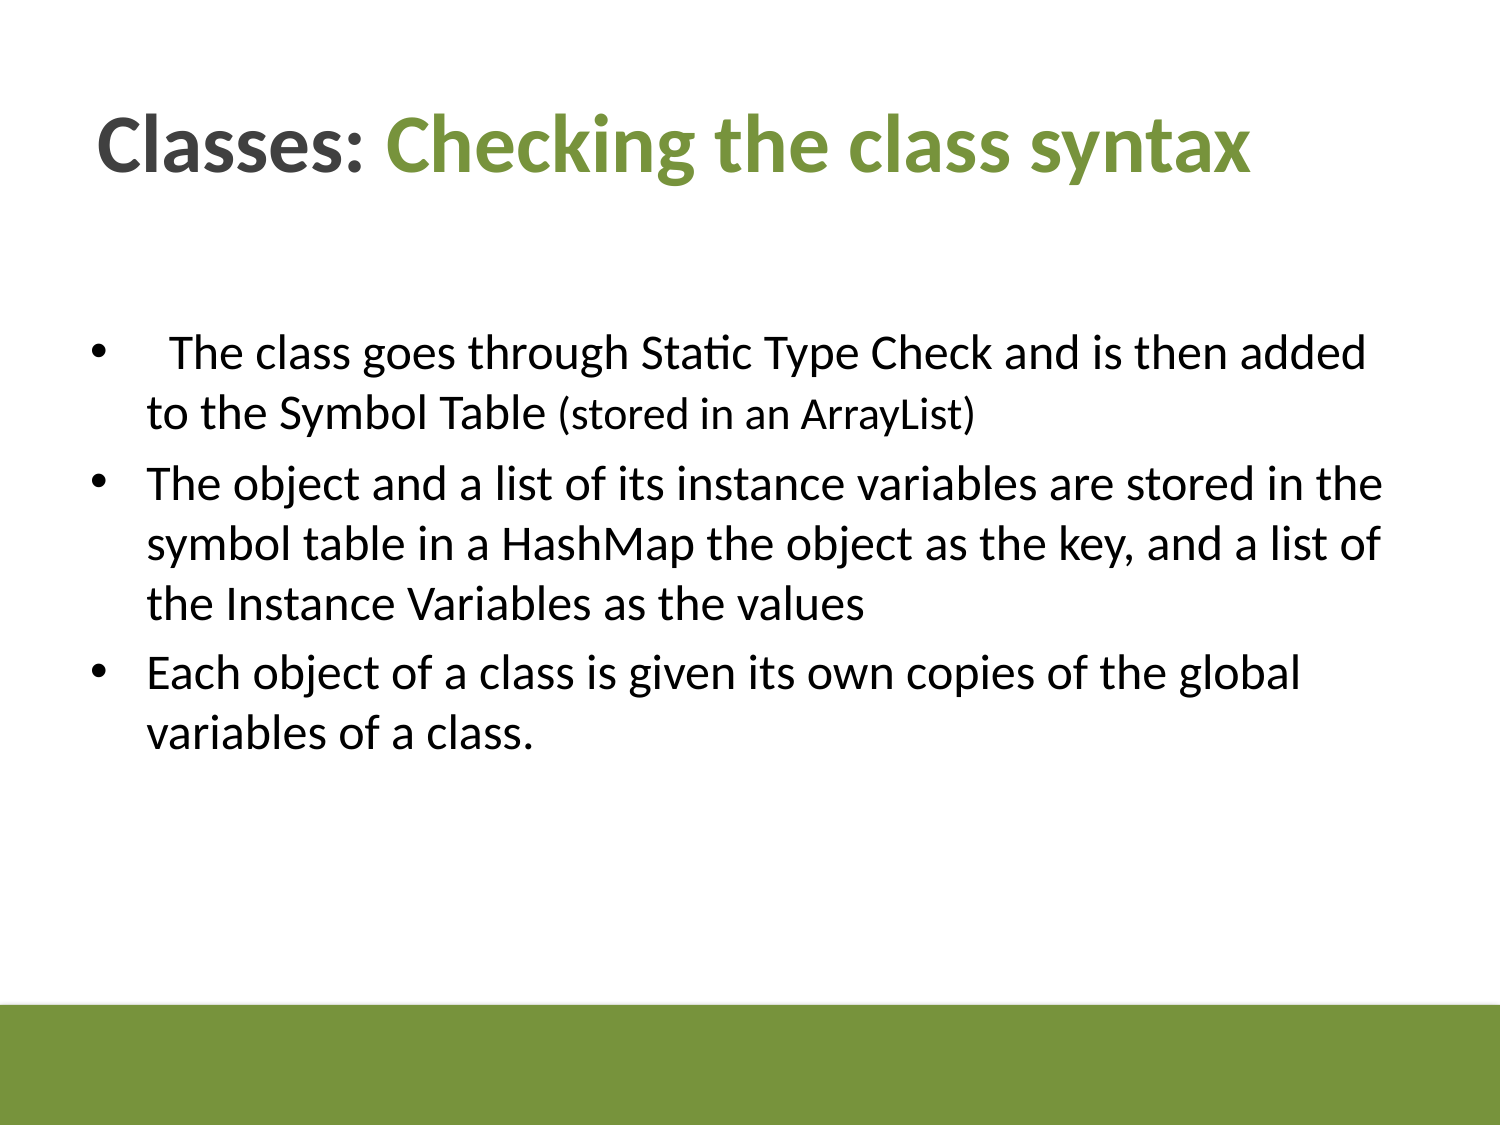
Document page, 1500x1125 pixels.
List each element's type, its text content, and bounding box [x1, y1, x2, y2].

list The class goes through Static Type Check and is then added to the Symbol Table (stored in an ArrayList) The object and a list of its instance variables are stored in the symbol table in a HashMap the object as the key, and a list of the Instance Variables as the values Each object of a class is given its own copies of the global variables of a class. [74, 262, 1426, 1002]
title Classes: Checking the class syntax [0, 44, 1351, 233]
text_box [0, 1004, 1500, 1125]
